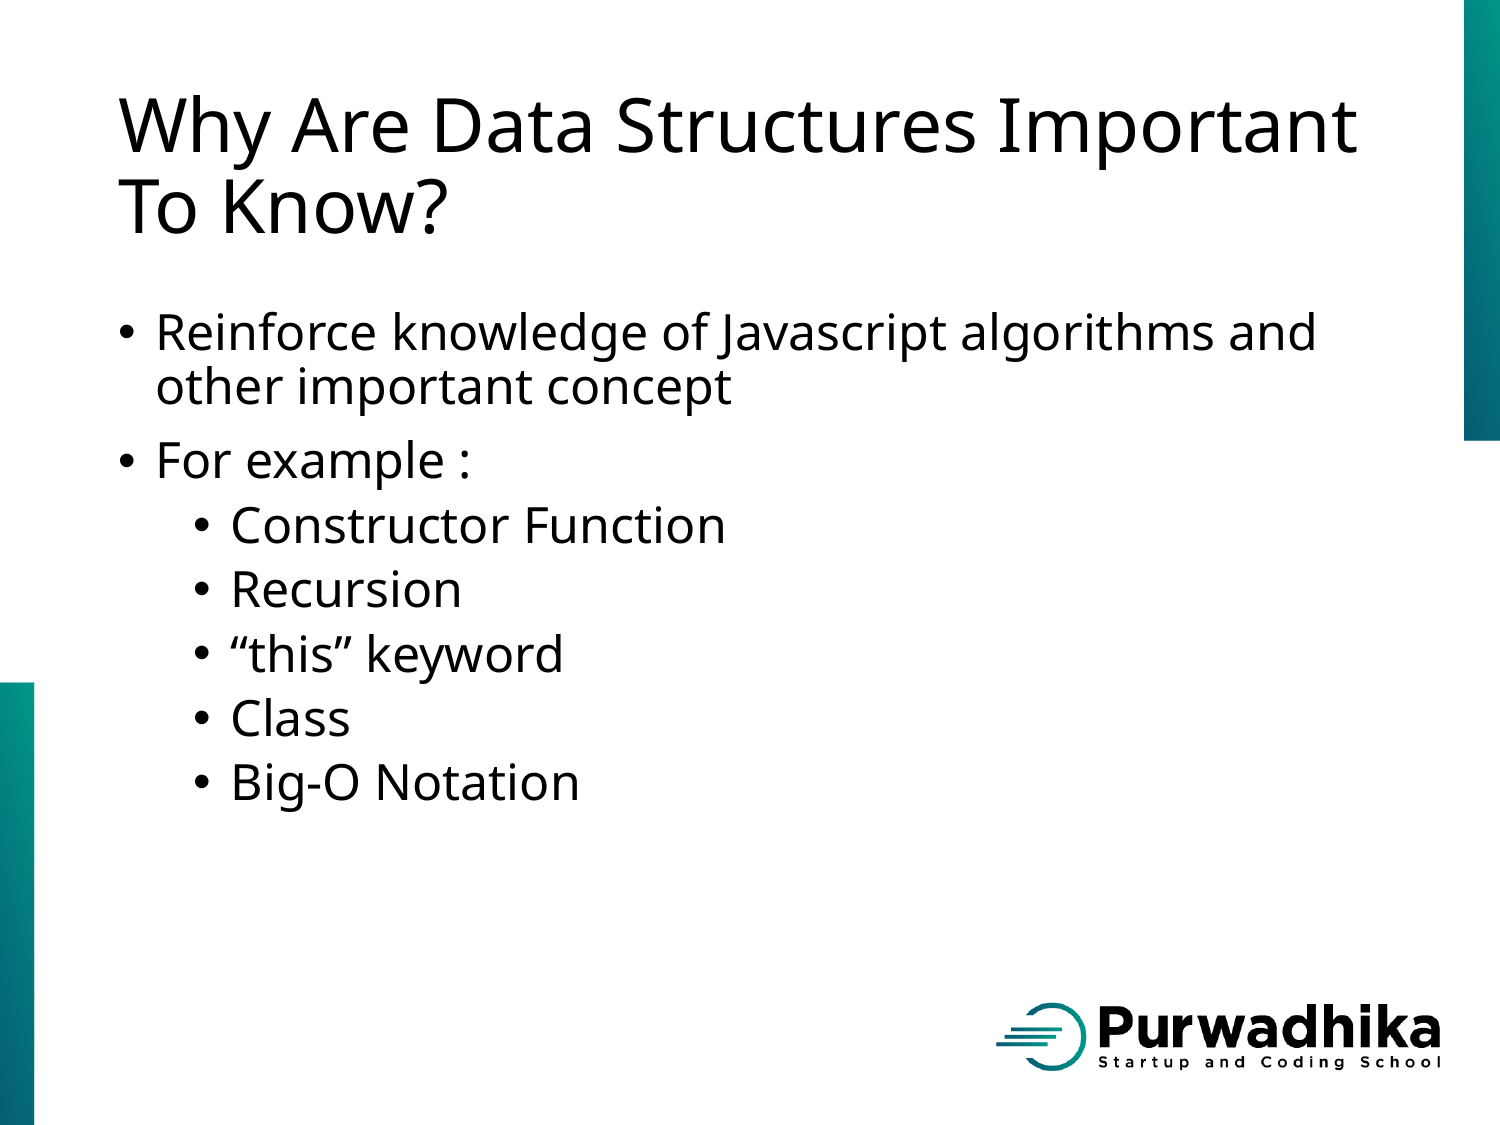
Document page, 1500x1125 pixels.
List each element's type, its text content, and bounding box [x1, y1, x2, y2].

title Why Are Data Structures Important To Know? [103, 59, 1397, 278]
list Reinforce knowledge of Javascript algorithms and other important concept For example : Constructor Function Recursion “this” keyword Class Big-O Notation [103, 299, 1397, 984]
picture [0, 0, 1500, 1125]
